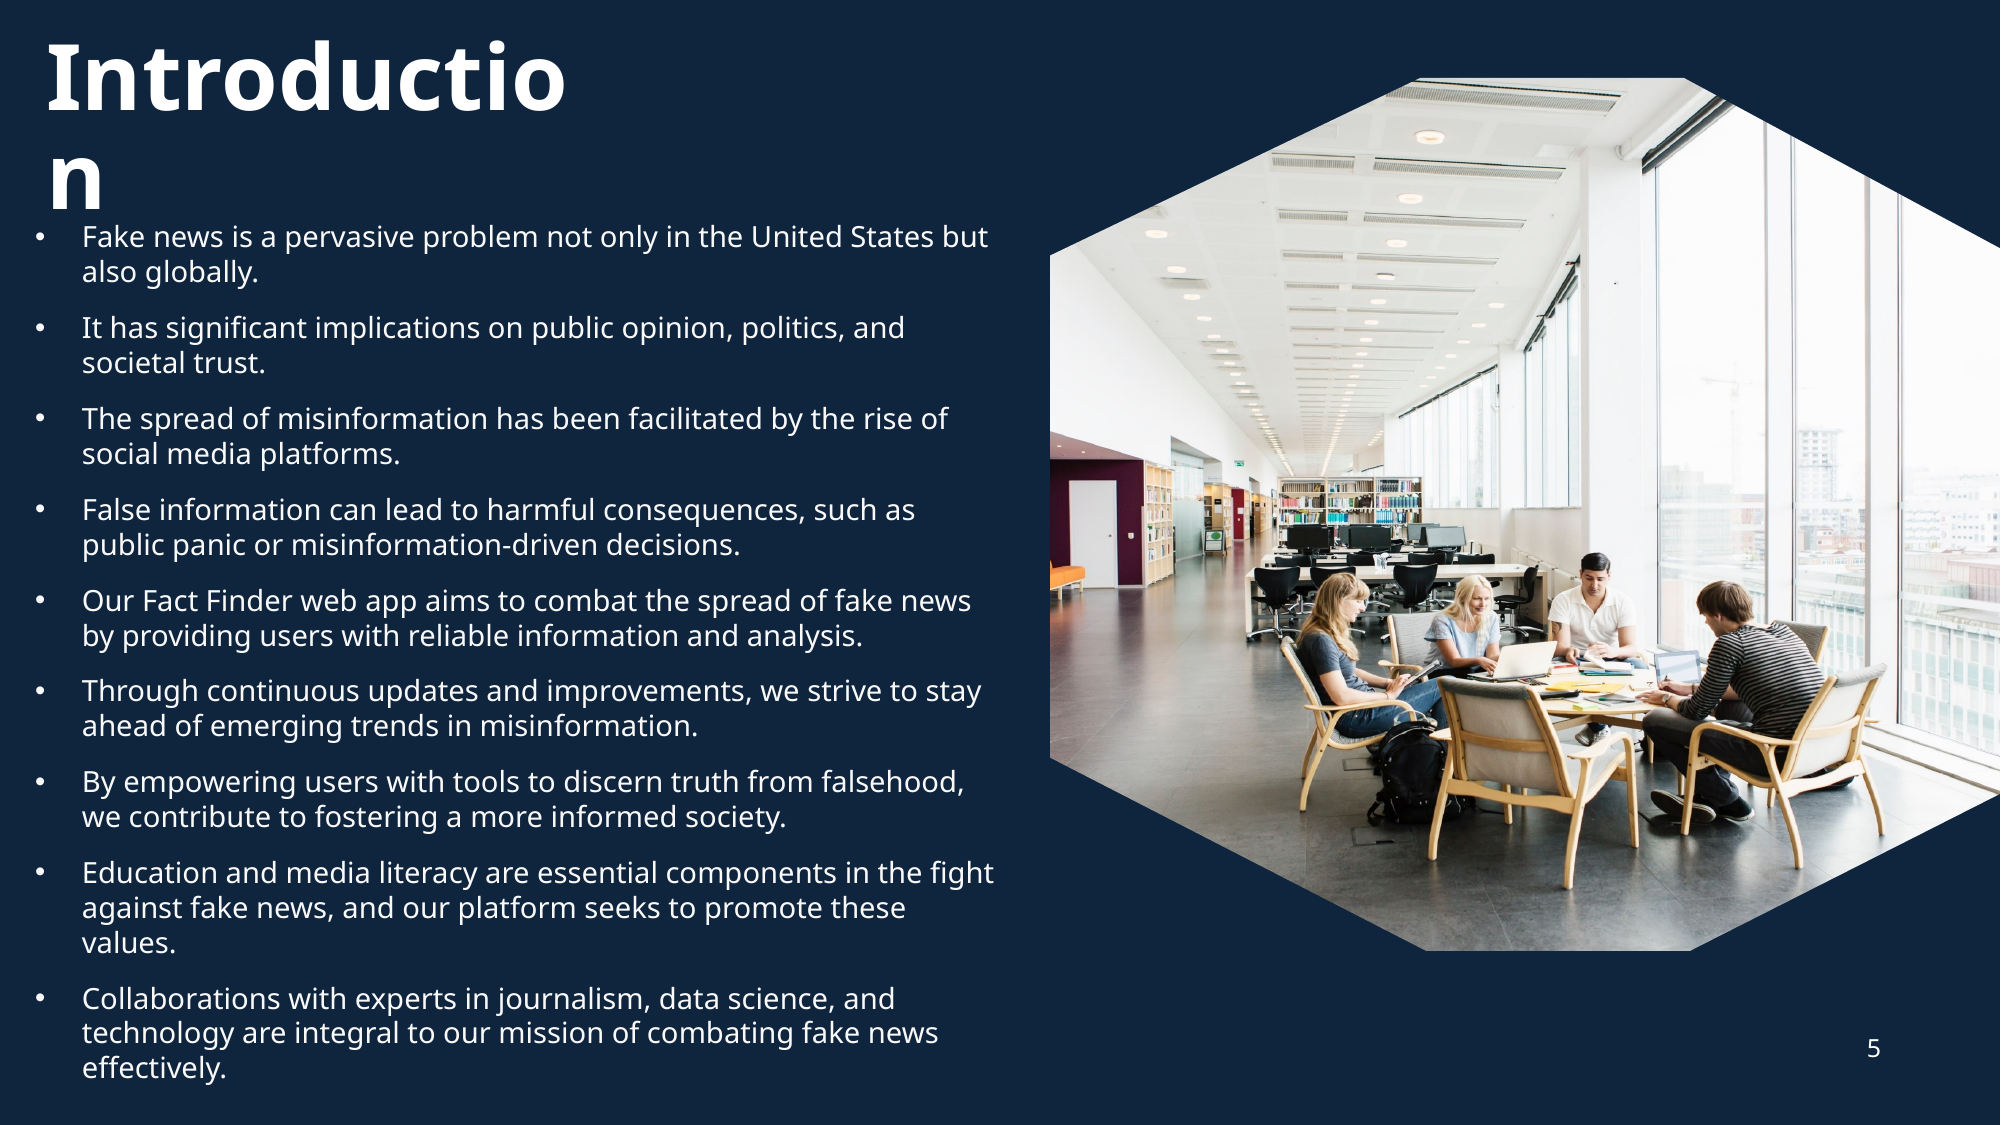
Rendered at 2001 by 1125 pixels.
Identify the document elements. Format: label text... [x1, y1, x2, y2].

list Fake news is a pervasive problem not only in the United States but also globally. It has significant implications on public opinion, politics, and societal trust. The spread of misinformation has been facilitated by the rise of social media platforms. False information can lead to harmful consequences, such as public panic or misinformation-driven decisions. Our Fact Finder web app aims to combat the spread of fake news by providing users with reliable information and analysis. Through continuous updates and improvements, we strive to stay ahead of emerging trends in misinformation. By empowering users with tools to discern truth from falsehood, we contribute to fostering a more informed society. Education and media literacy are essential components in the fight against fake news, and our platform seeks to promote these values. Collaborations with experts in journalism, data science, and technology are integral to our mission of combating fake news effectively. [20, 211, 1019, 1056]
title Introduction [31, 43, 612, 211]
picture [1050, 77, 2000, 951]
text_box 5 [1836, 1019, 1912, 1080]
